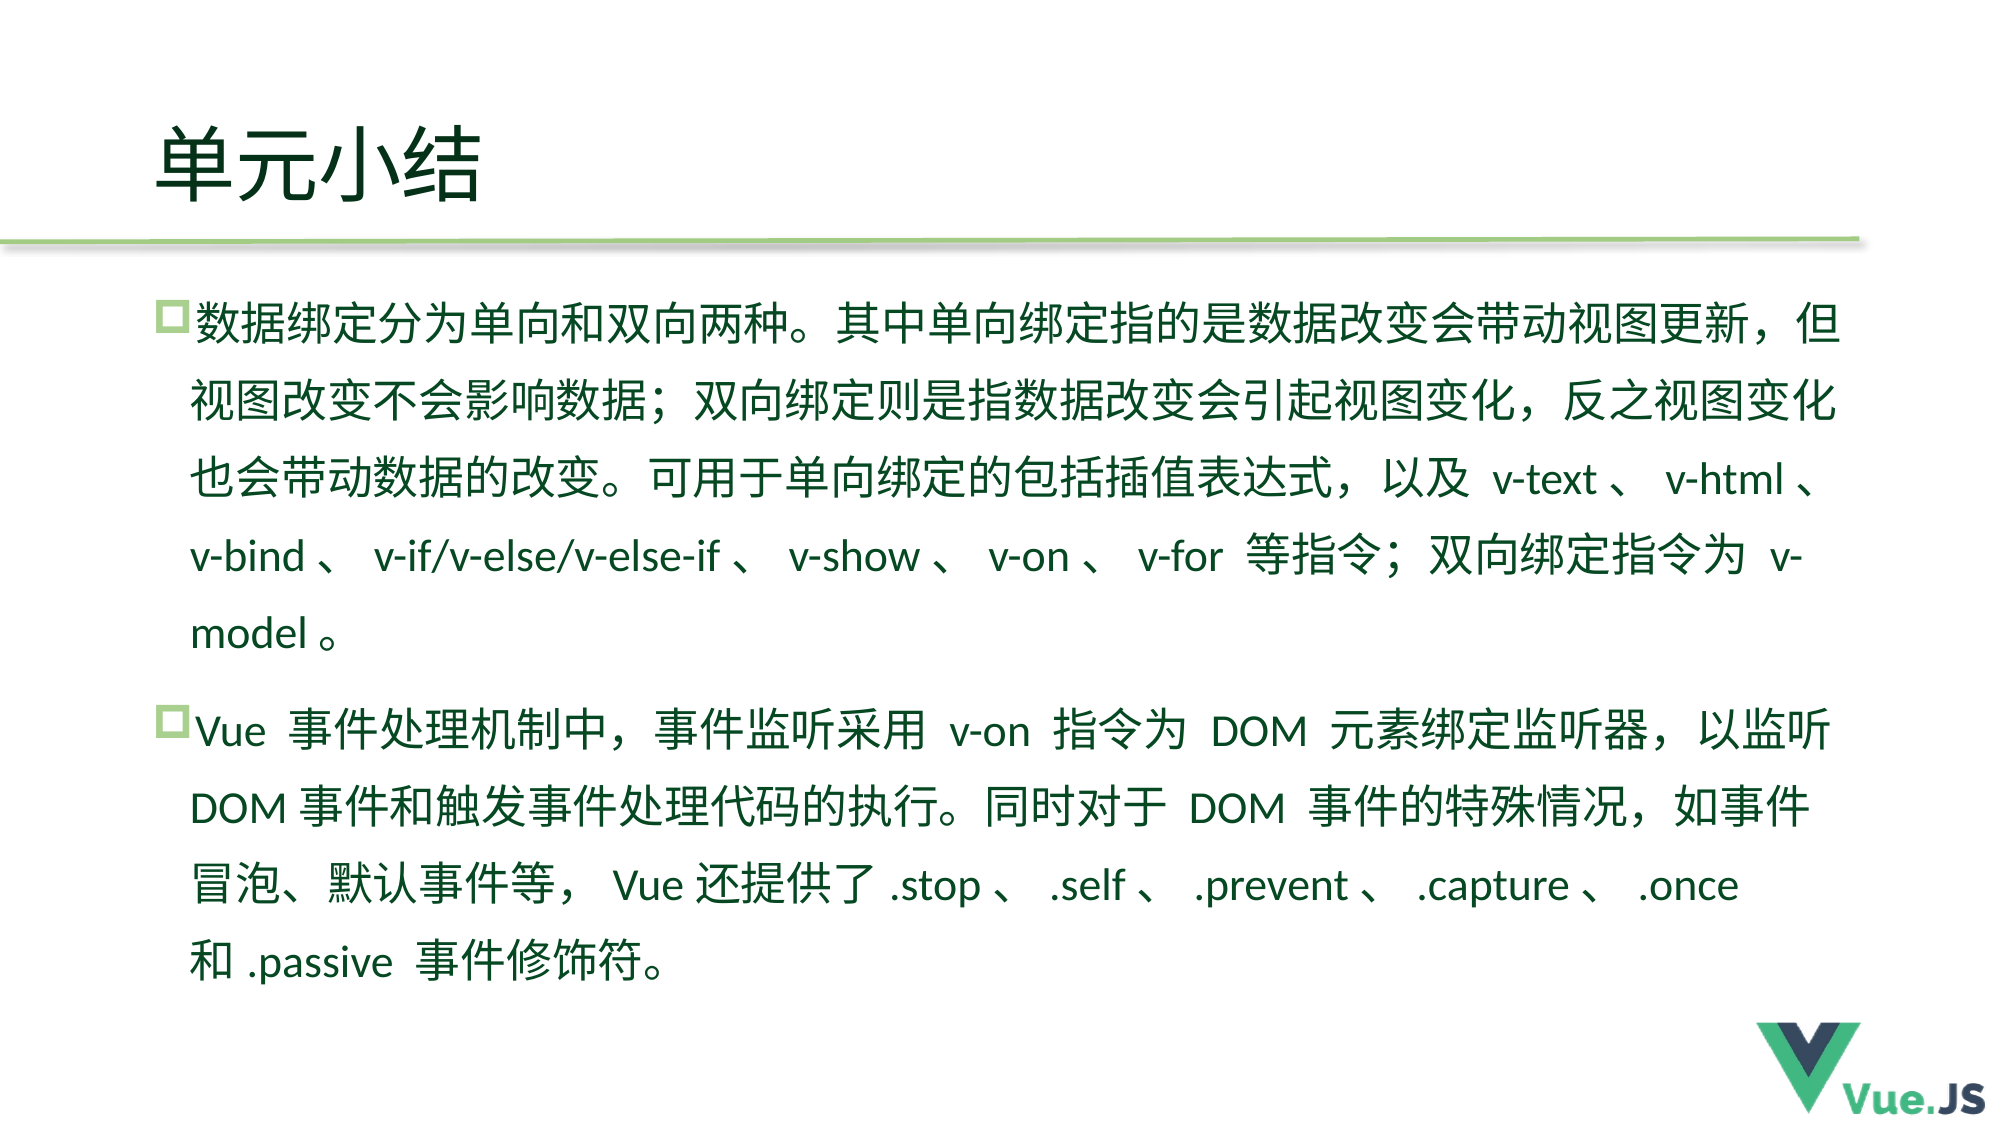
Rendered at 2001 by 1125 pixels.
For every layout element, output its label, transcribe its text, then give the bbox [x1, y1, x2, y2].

list 数据绑定分为单向和双向两种。其中单向绑定指的是数据改变会带动视图更新，但视图改变不会影响数据；双向绑定则是指数据改变会引起视图变化，反之视图变化也会带动数据的改变。可用于单向绑定的包括插值表达式，以及 v-text、v-html、v-bind、v-if/v-else/v-else-if、v-show、v-on、v-for 等指令；双向绑定指令为 v-model。 Vue 事件处理机制中，事件监听采用 v-on 指令为 DOM 元素绑定监听器，以监听 DOM事件和触发事件处理代码的执行。同时对于 DOM 事件的特殊情况，如事件冒泡、默认事件等，Vue还提供了.stop、.self、.prevent、.capture、.once 和.passive 事件修饰符。 [137, 265, 1863, 980]
title 单元小结 [137, 59, 1863, 265]
picture [1748, 1010, 2000, 1125]
